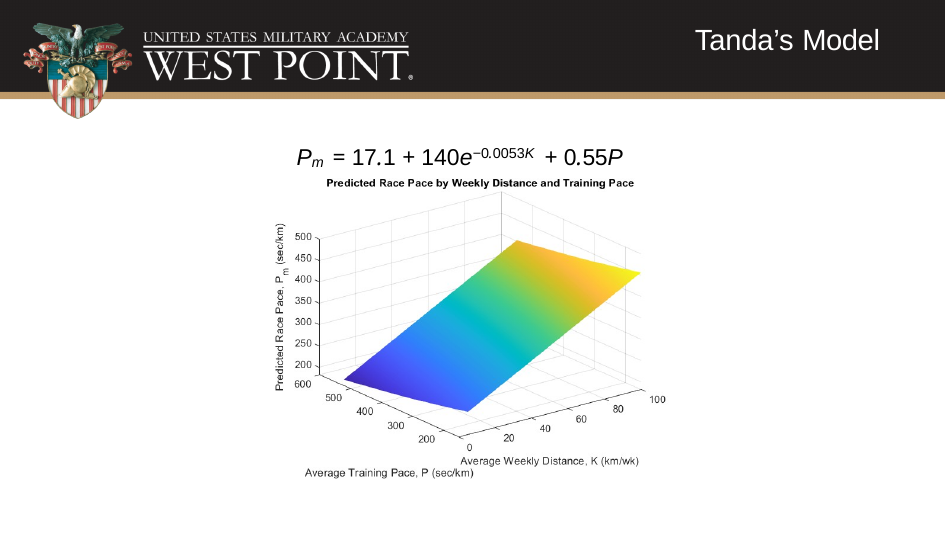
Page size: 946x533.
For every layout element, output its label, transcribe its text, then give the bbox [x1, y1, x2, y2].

text_box Pm = 17.1 + 140e−0.0053K + 0.55P [290, 138, 653, 166]
picture [0, 0, 945, 119]
text_box Tanda’s Model [692, 18, 888, 56]
picture [265, 168, 680, 479]
